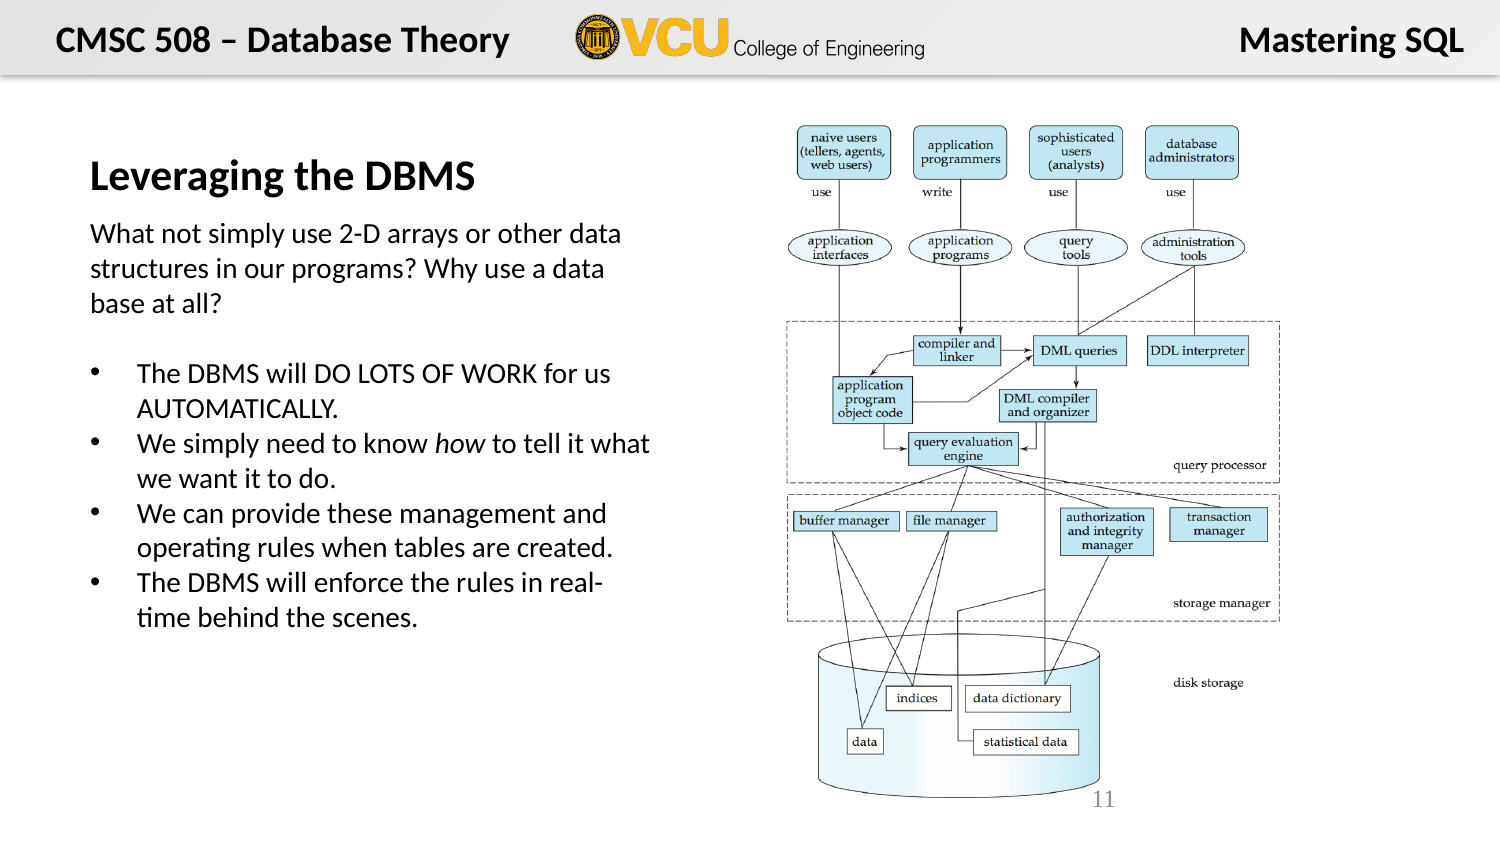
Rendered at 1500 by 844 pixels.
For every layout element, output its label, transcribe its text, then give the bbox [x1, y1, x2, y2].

list What not simply use 2-D arrays or other data structures in our programs? Why use a data base at all? The DBMS will DO LOTS OF WORK for us AUTOMATICALLY. We simply need to know how to tell it what we want it to do. We can provide these management and operating rules when tables are created. The DBMS will enforce the rules in real-time behind the scenes. [75, 206, 670, 754]
picture [575, 14, 924, 60]
title Leveraging the DBMS [75, 81, 670, 206]
slide_number 11 [1074, 782, 1425, 844]
list [786, 124, 1281, 798]
